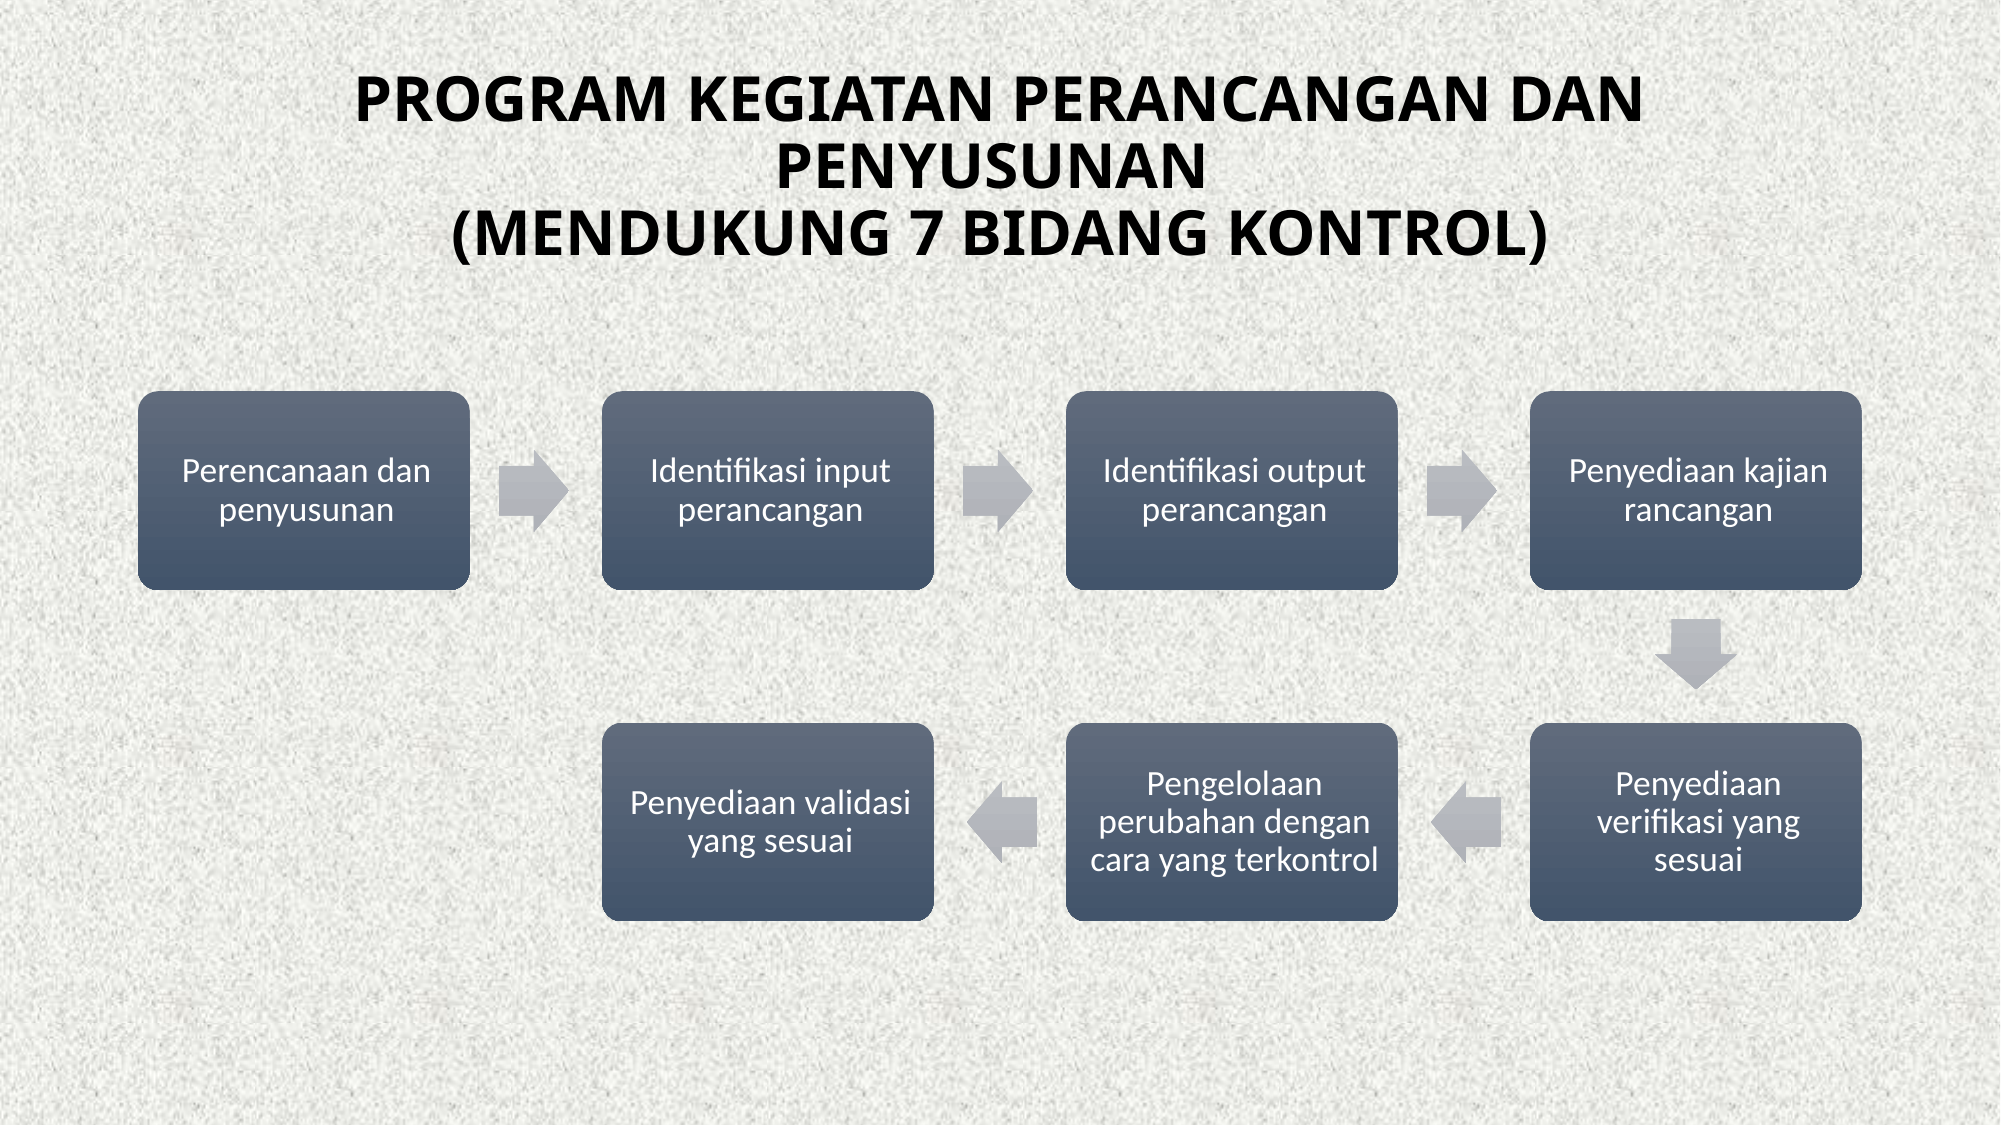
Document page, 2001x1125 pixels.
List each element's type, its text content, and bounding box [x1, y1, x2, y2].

picture [0, 0, 2001, 1125]
title PROGRAM KEGIATAN PERANCANGAN DAN PENYUSUNAN (MENDUKUNG 7 BIDANG KONTROL) [137, 59, 1863, 278]
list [137, 299, 1863, 1014]
